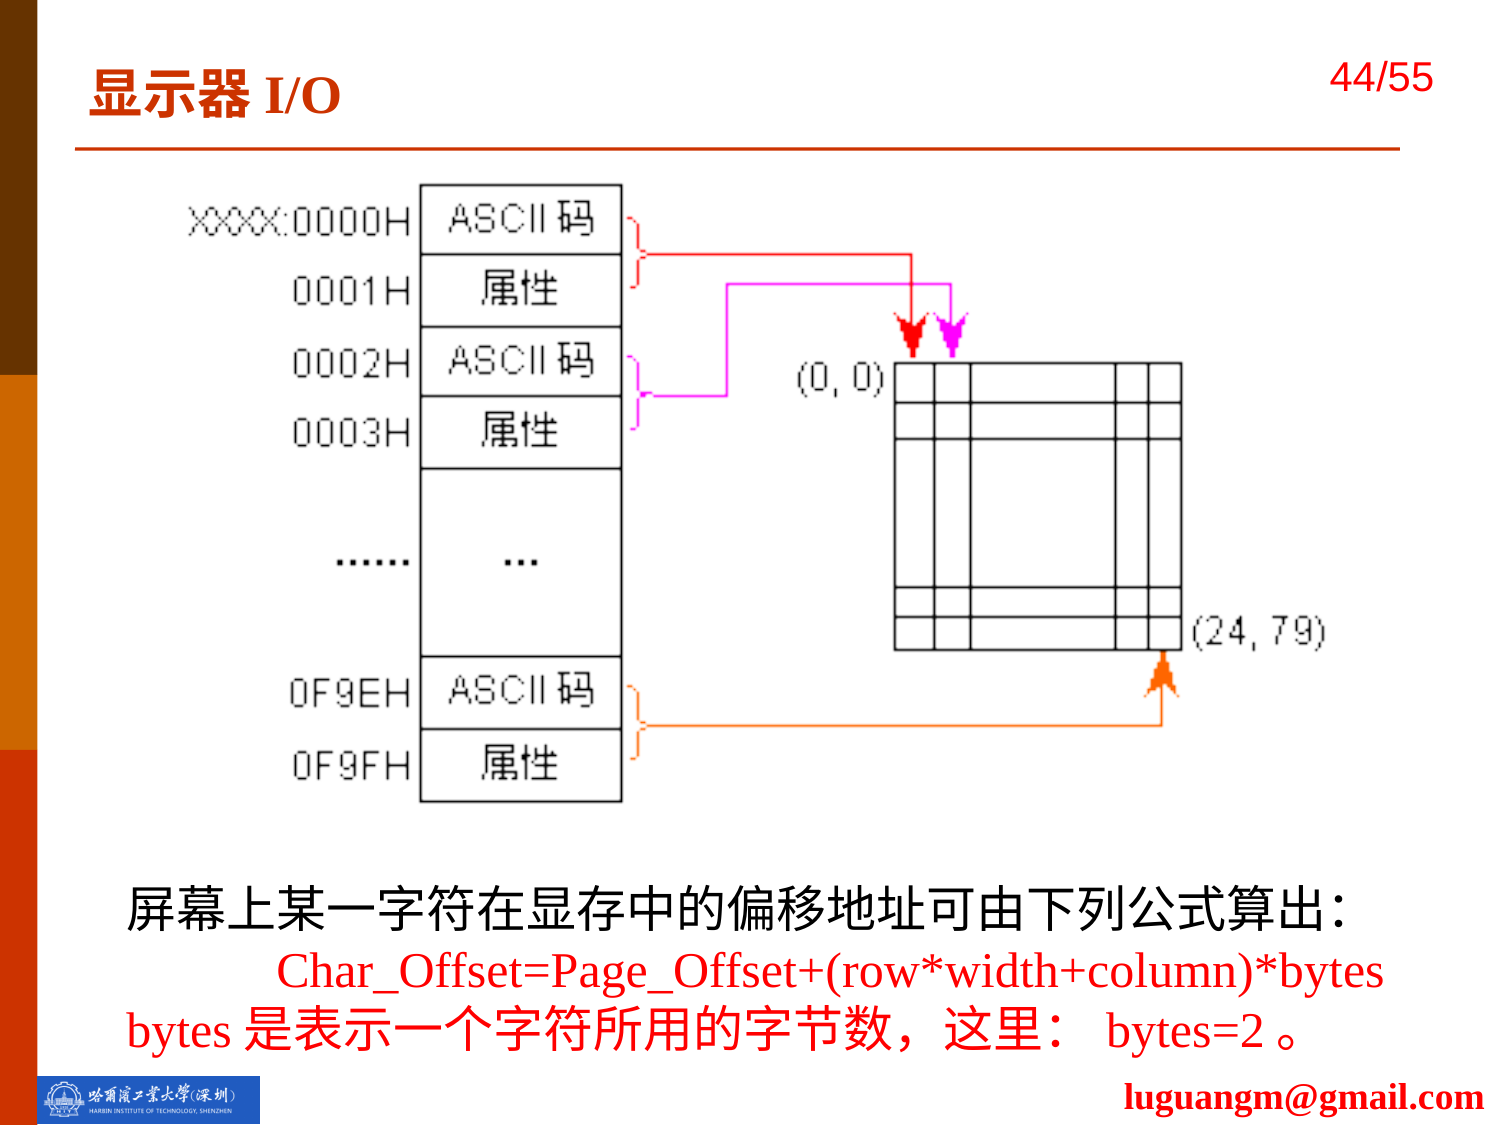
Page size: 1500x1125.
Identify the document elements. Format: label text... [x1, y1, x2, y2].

picture [182, 178, 1329, 811]
picture [37, 1076, 260, 1124]
text_box 屏幕上某一字符在显存中的偏移地址可由下列公式算出： Char_Offset=Page_Offset+(row*width+column)*bytes bytes是表示一个字符所用的字节数，这里：bytes=2。 [111, 869, 1401, 1065]
text_box 显示器I/O [74, 52, 1123, 132]
